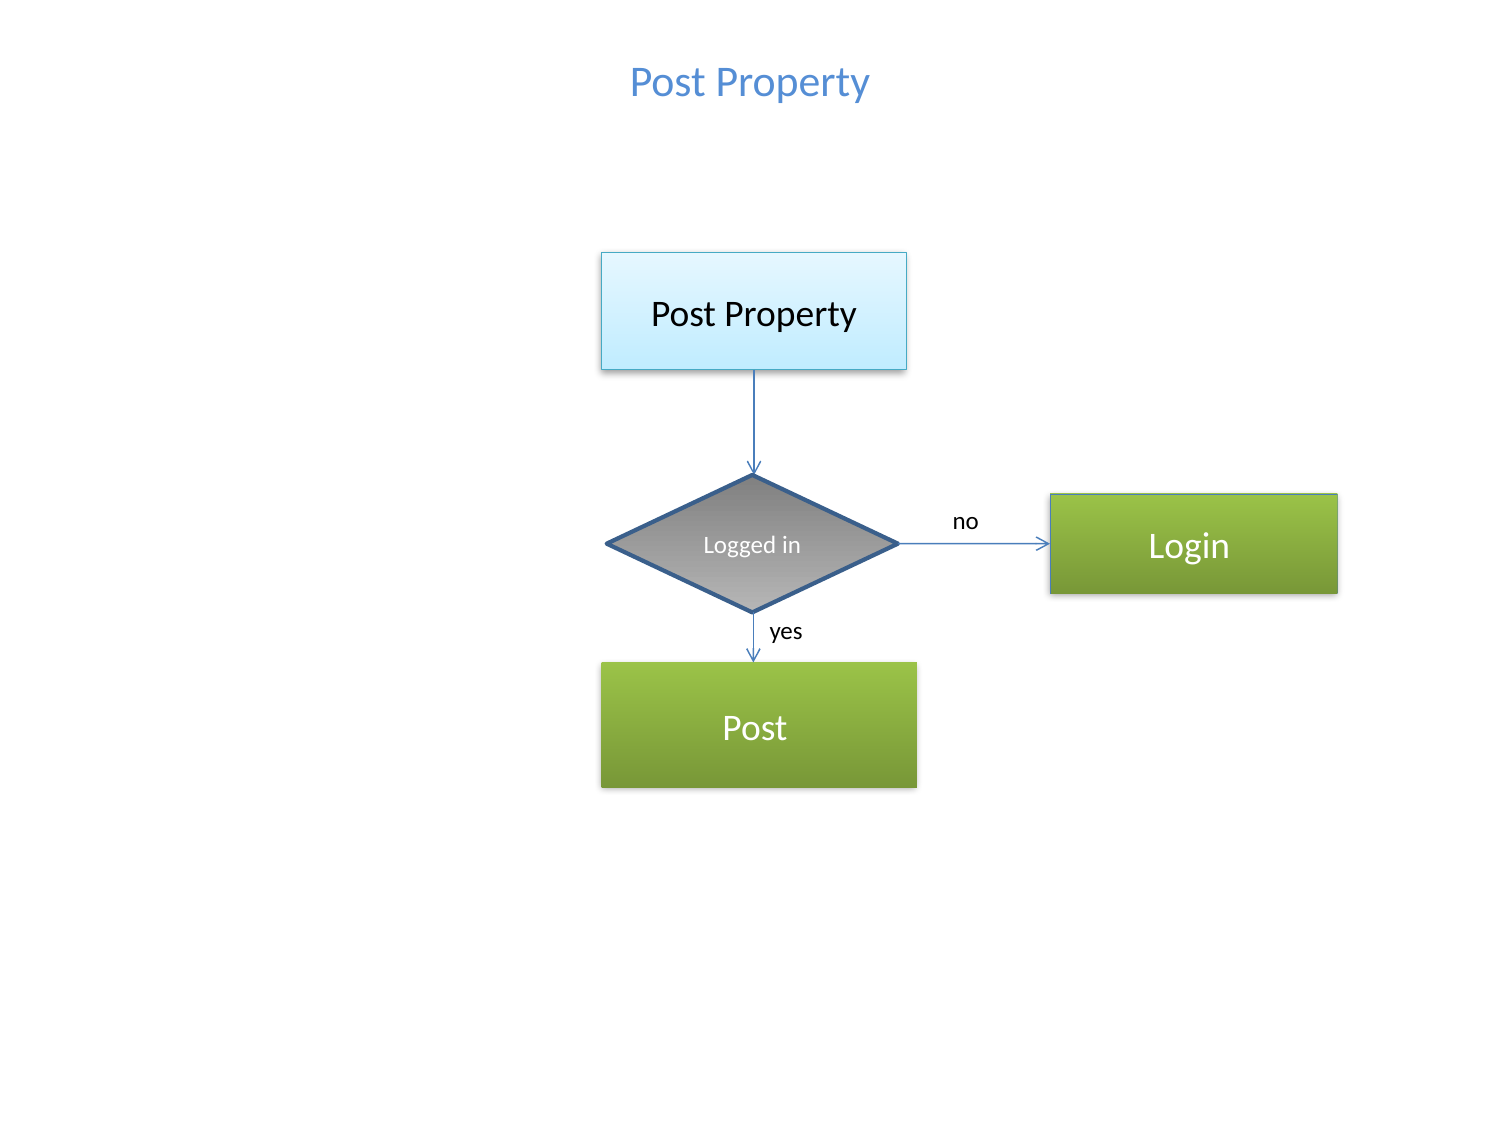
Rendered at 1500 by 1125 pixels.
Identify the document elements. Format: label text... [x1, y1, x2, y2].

list Login [1050, 493, 1338, 594]
text_box Post Property [601, 252, 907, 370]
text_box Post [601, 662, 917, 788]
title Post Property [75, 45, 1425, 113]
text_box Logged in [604, 474, 899, 615]
text_box yes [754, 607, 885, 652]
text_box no [937, 497, 995, 542]
